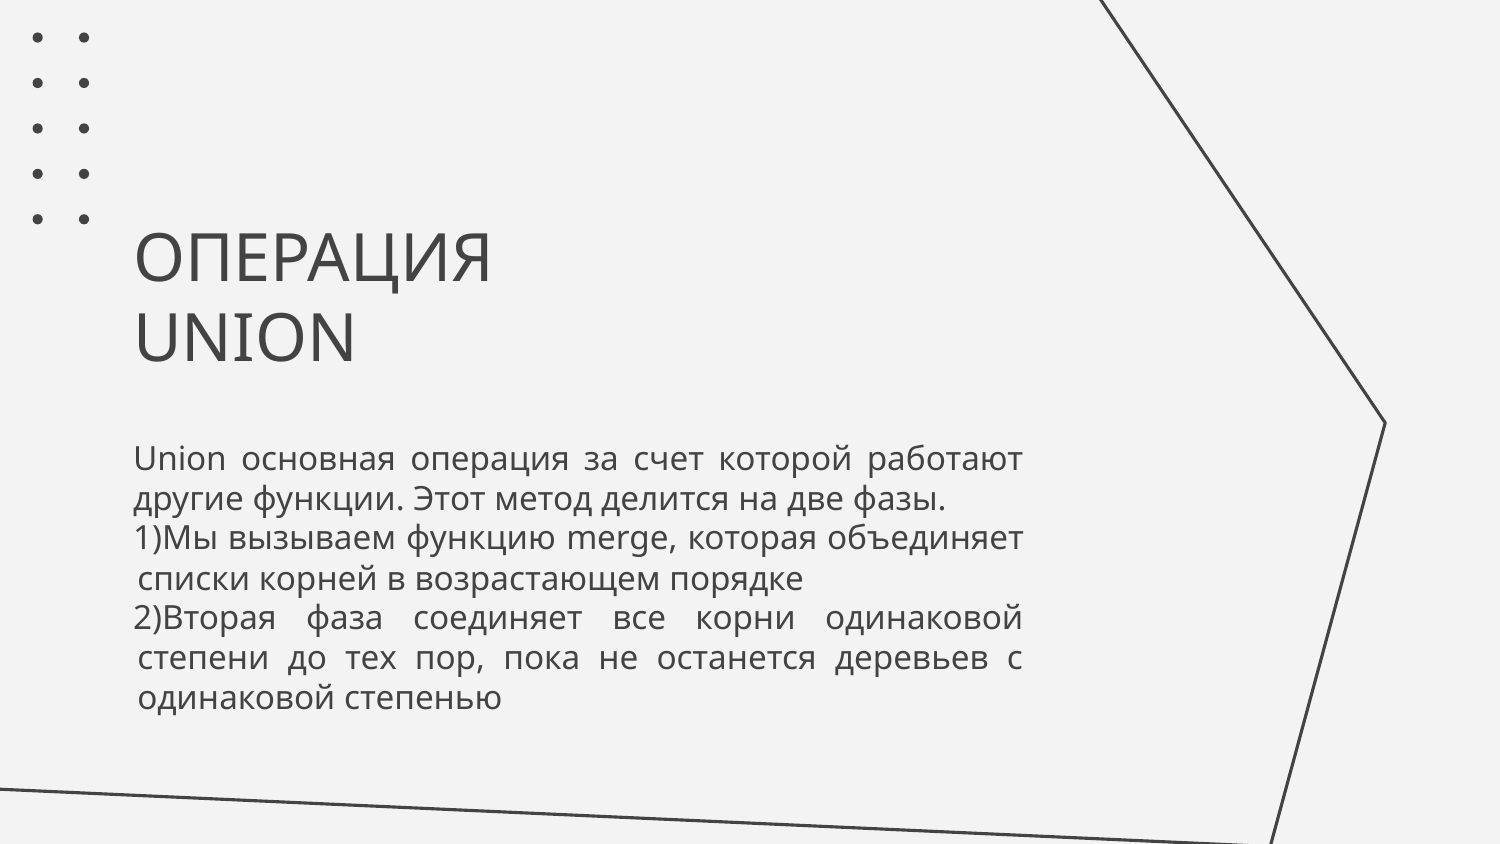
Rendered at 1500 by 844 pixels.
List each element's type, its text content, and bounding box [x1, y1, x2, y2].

subtitle Union основная операция за счет которой работают другие функции. Этот метод делится на две фазы. Мы вызываем функцию merge, которая объединяет списки корней в возрастающем порядке Вторая фаза соединяет все корни одинаковой степени до тех пор, пока не останется деревьев с одинаковой степенью [118, 421, 1040, 700]
title ОПЕРАЦИЯ UNION [118, 230, 604, 390]
